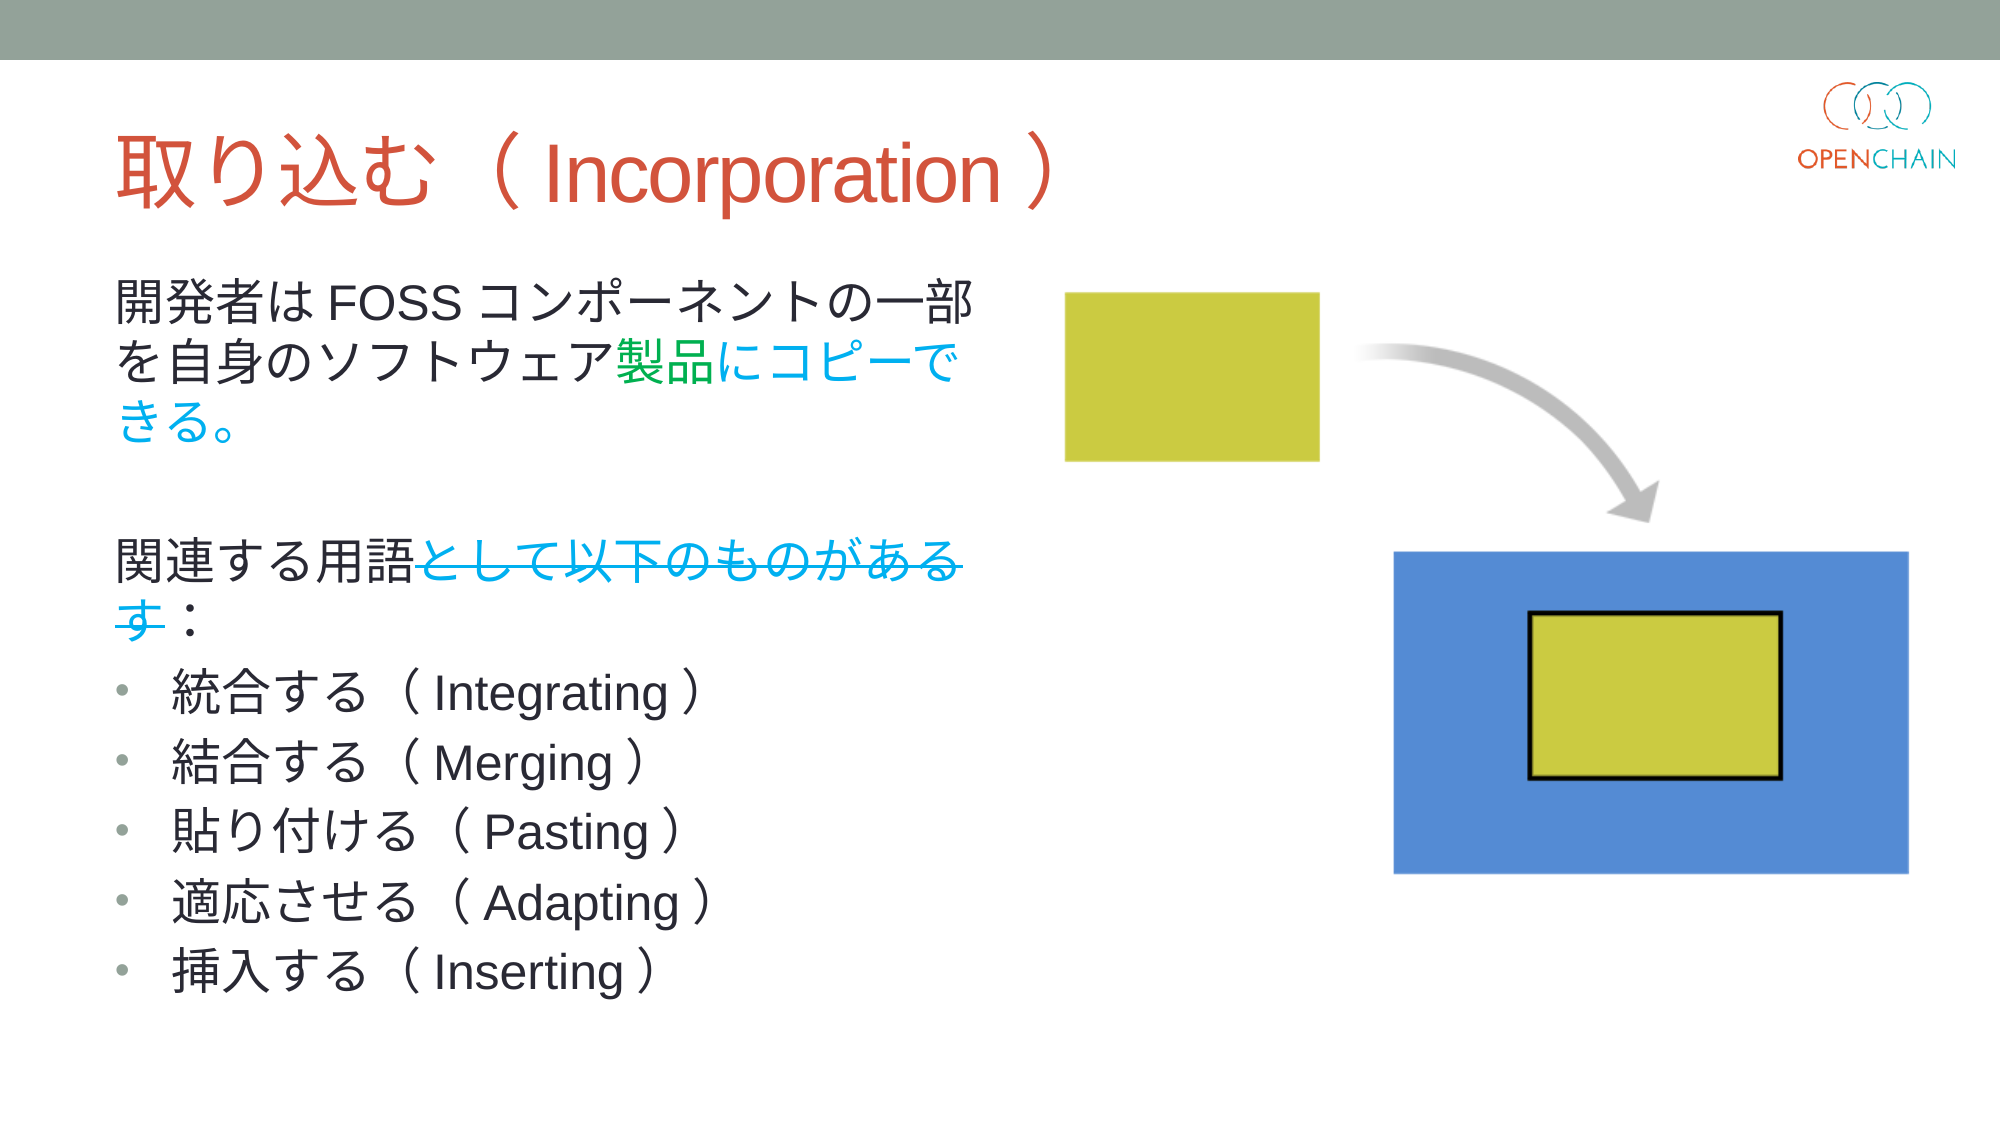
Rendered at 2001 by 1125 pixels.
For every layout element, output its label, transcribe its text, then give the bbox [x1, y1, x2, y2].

picture [1798, 82, 1955, 169]
picture [872, 549, 881, 561]
list 開発者はFOSSコンポーネントの一部を自身のソフトウェア製品にコピーできる。 関連する用語として以下のものがあるす： 統合する（Integrating） 結合する（Merging） 貼り付ける（Pasting） 適応させる（Adapting） 挿入する（Inserting） [99, 262, 1011, 1063]
picture [872, 225, 2000, 928]
picture [932, 571, 941, 577]
picture [943, 569, 951, 575]
picture [895, 559, 903, 564]
title 取り込む（Incorporation） [99, 87, 1900, 250]
picture [929, 560, 949, 564]
picture [885, 558, 892, 564]
picture [873, 569, 881, 574]
